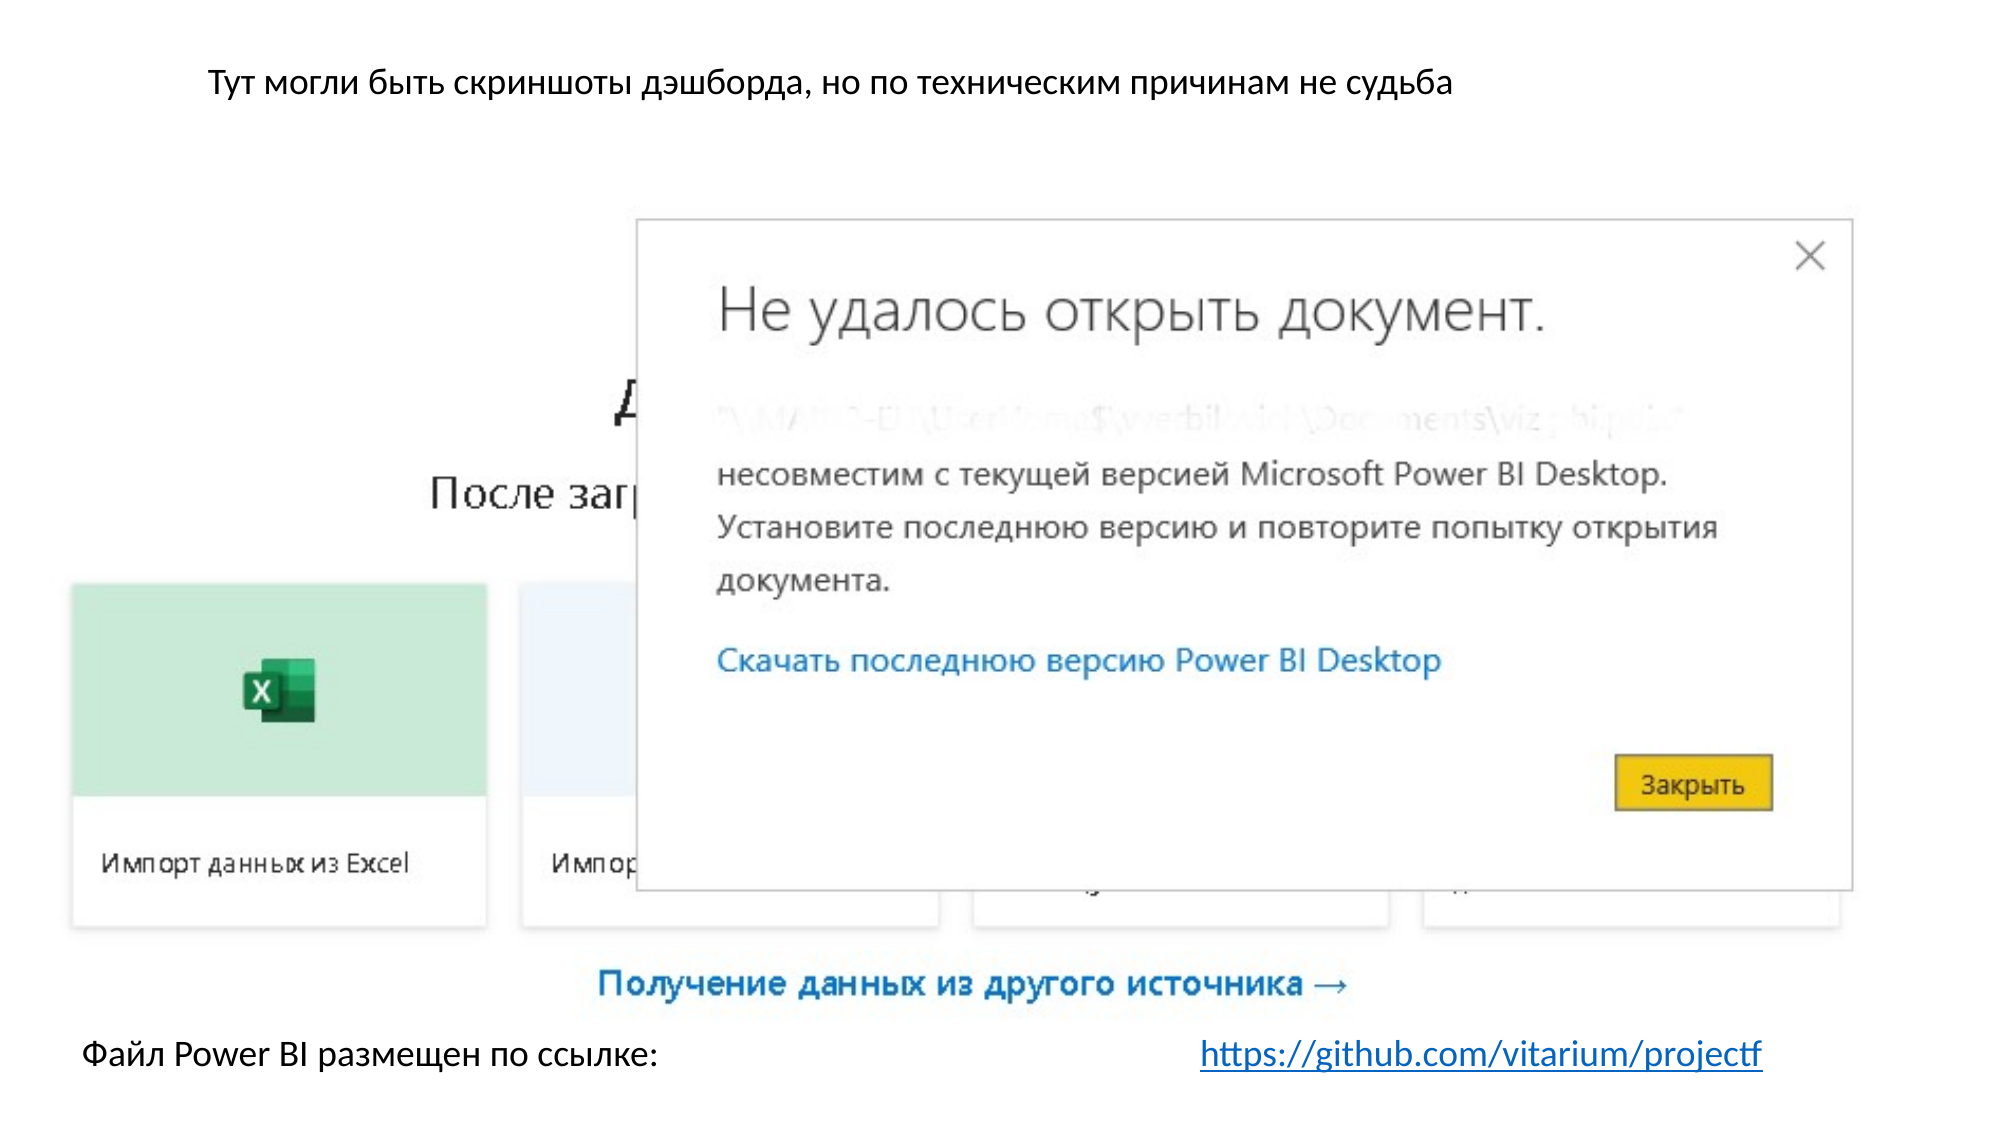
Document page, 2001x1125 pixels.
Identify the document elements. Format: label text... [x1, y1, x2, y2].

text_box https://github.com/vitarium/projectf [1234, 1053, 1778, 1082]
text_box Файл Power BI размещен по ссылке: [67, 1053, 1234, 1082]
picture [0, 37, 2000, 1053]
